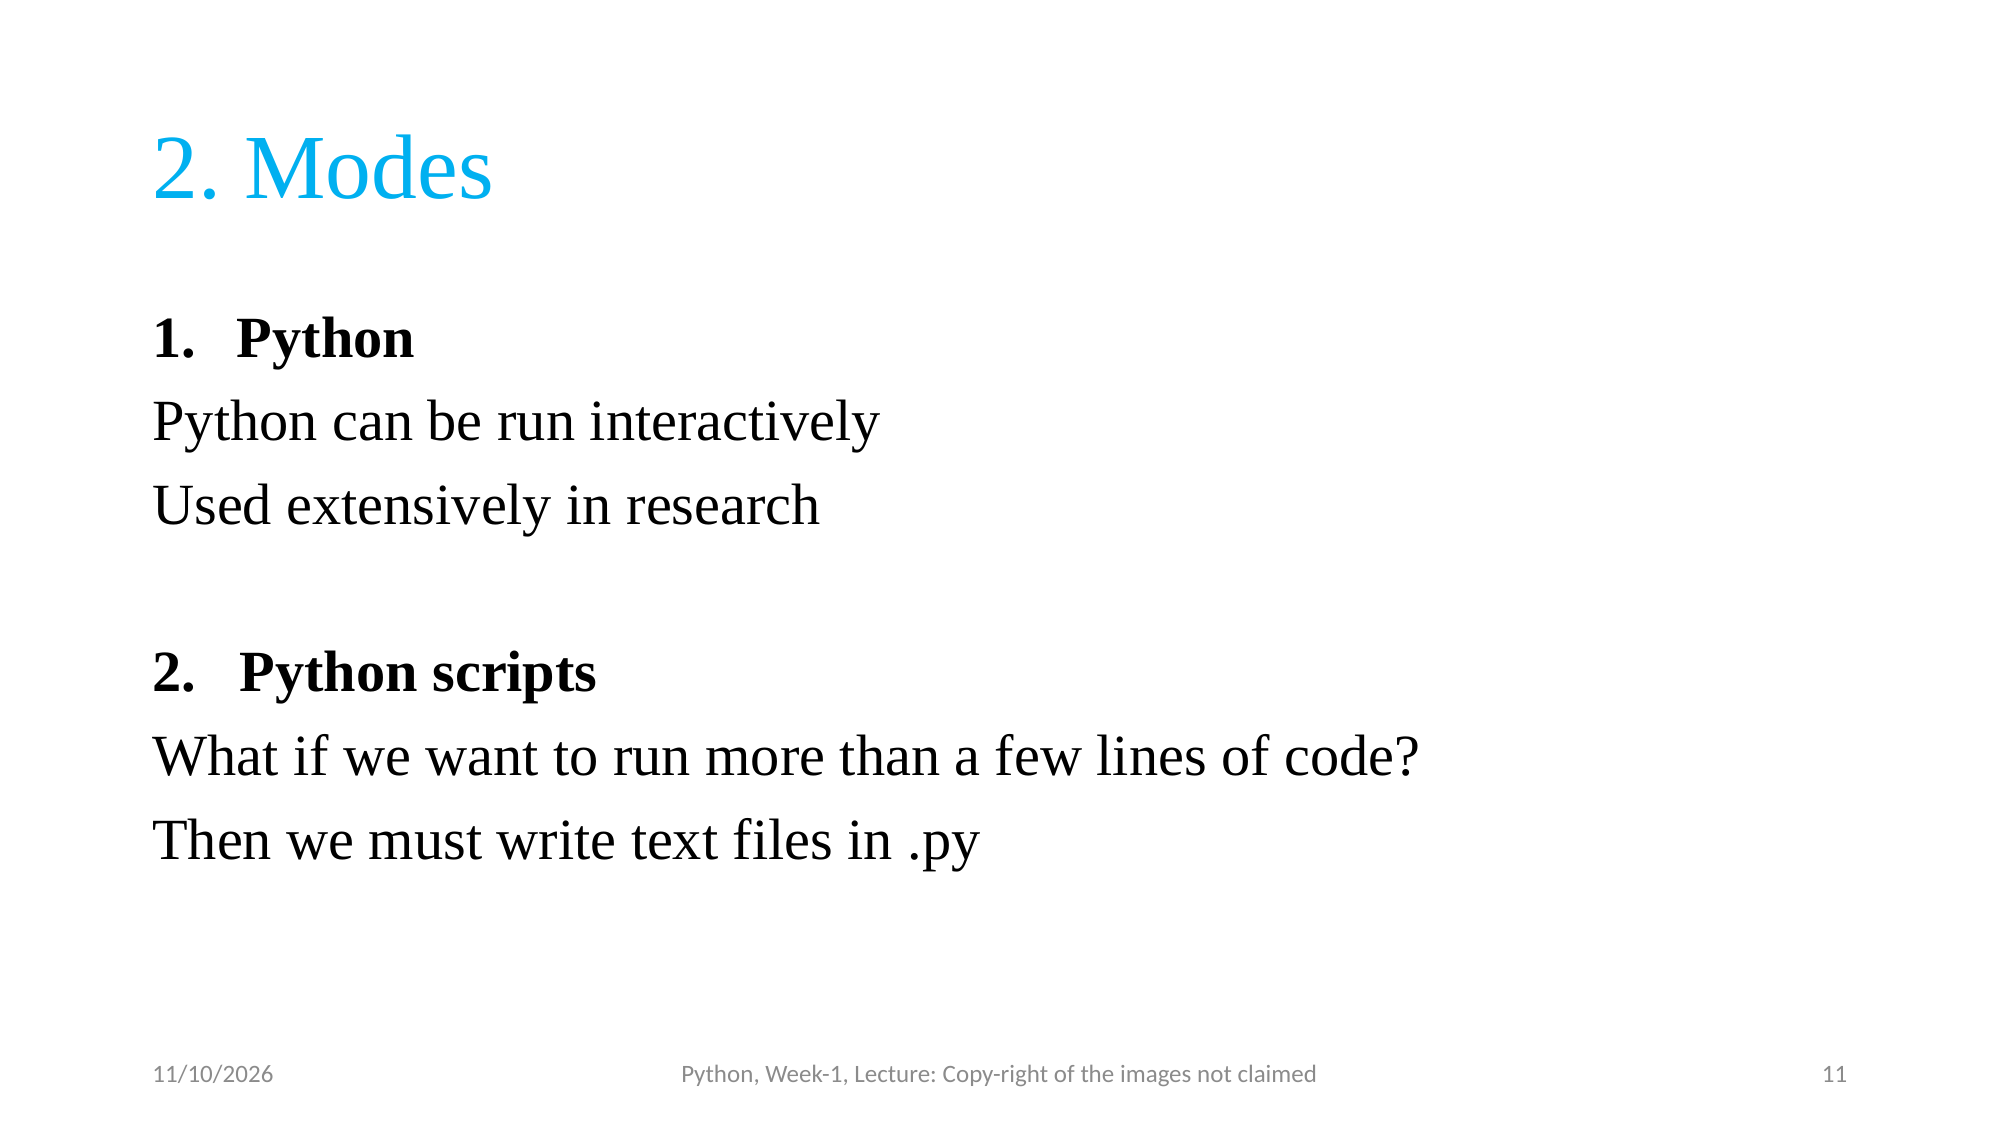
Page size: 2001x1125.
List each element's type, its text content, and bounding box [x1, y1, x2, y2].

title 2. Modes [137, 59, 1863, 278]
slide_number 11 [1412, 1042, 1863, 1103]
footer Python, Week-1, Lecture: Copy-right of the images not claimed [662, 1042, 1338, 1103]
list Python Python can be run interactively Used extensively in research 2. Python scripts What if we want to run more than a few lines of code? Then we must write text files in .py [137, 299, 1863, 1014]
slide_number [137, 1042, 588, 1103]
